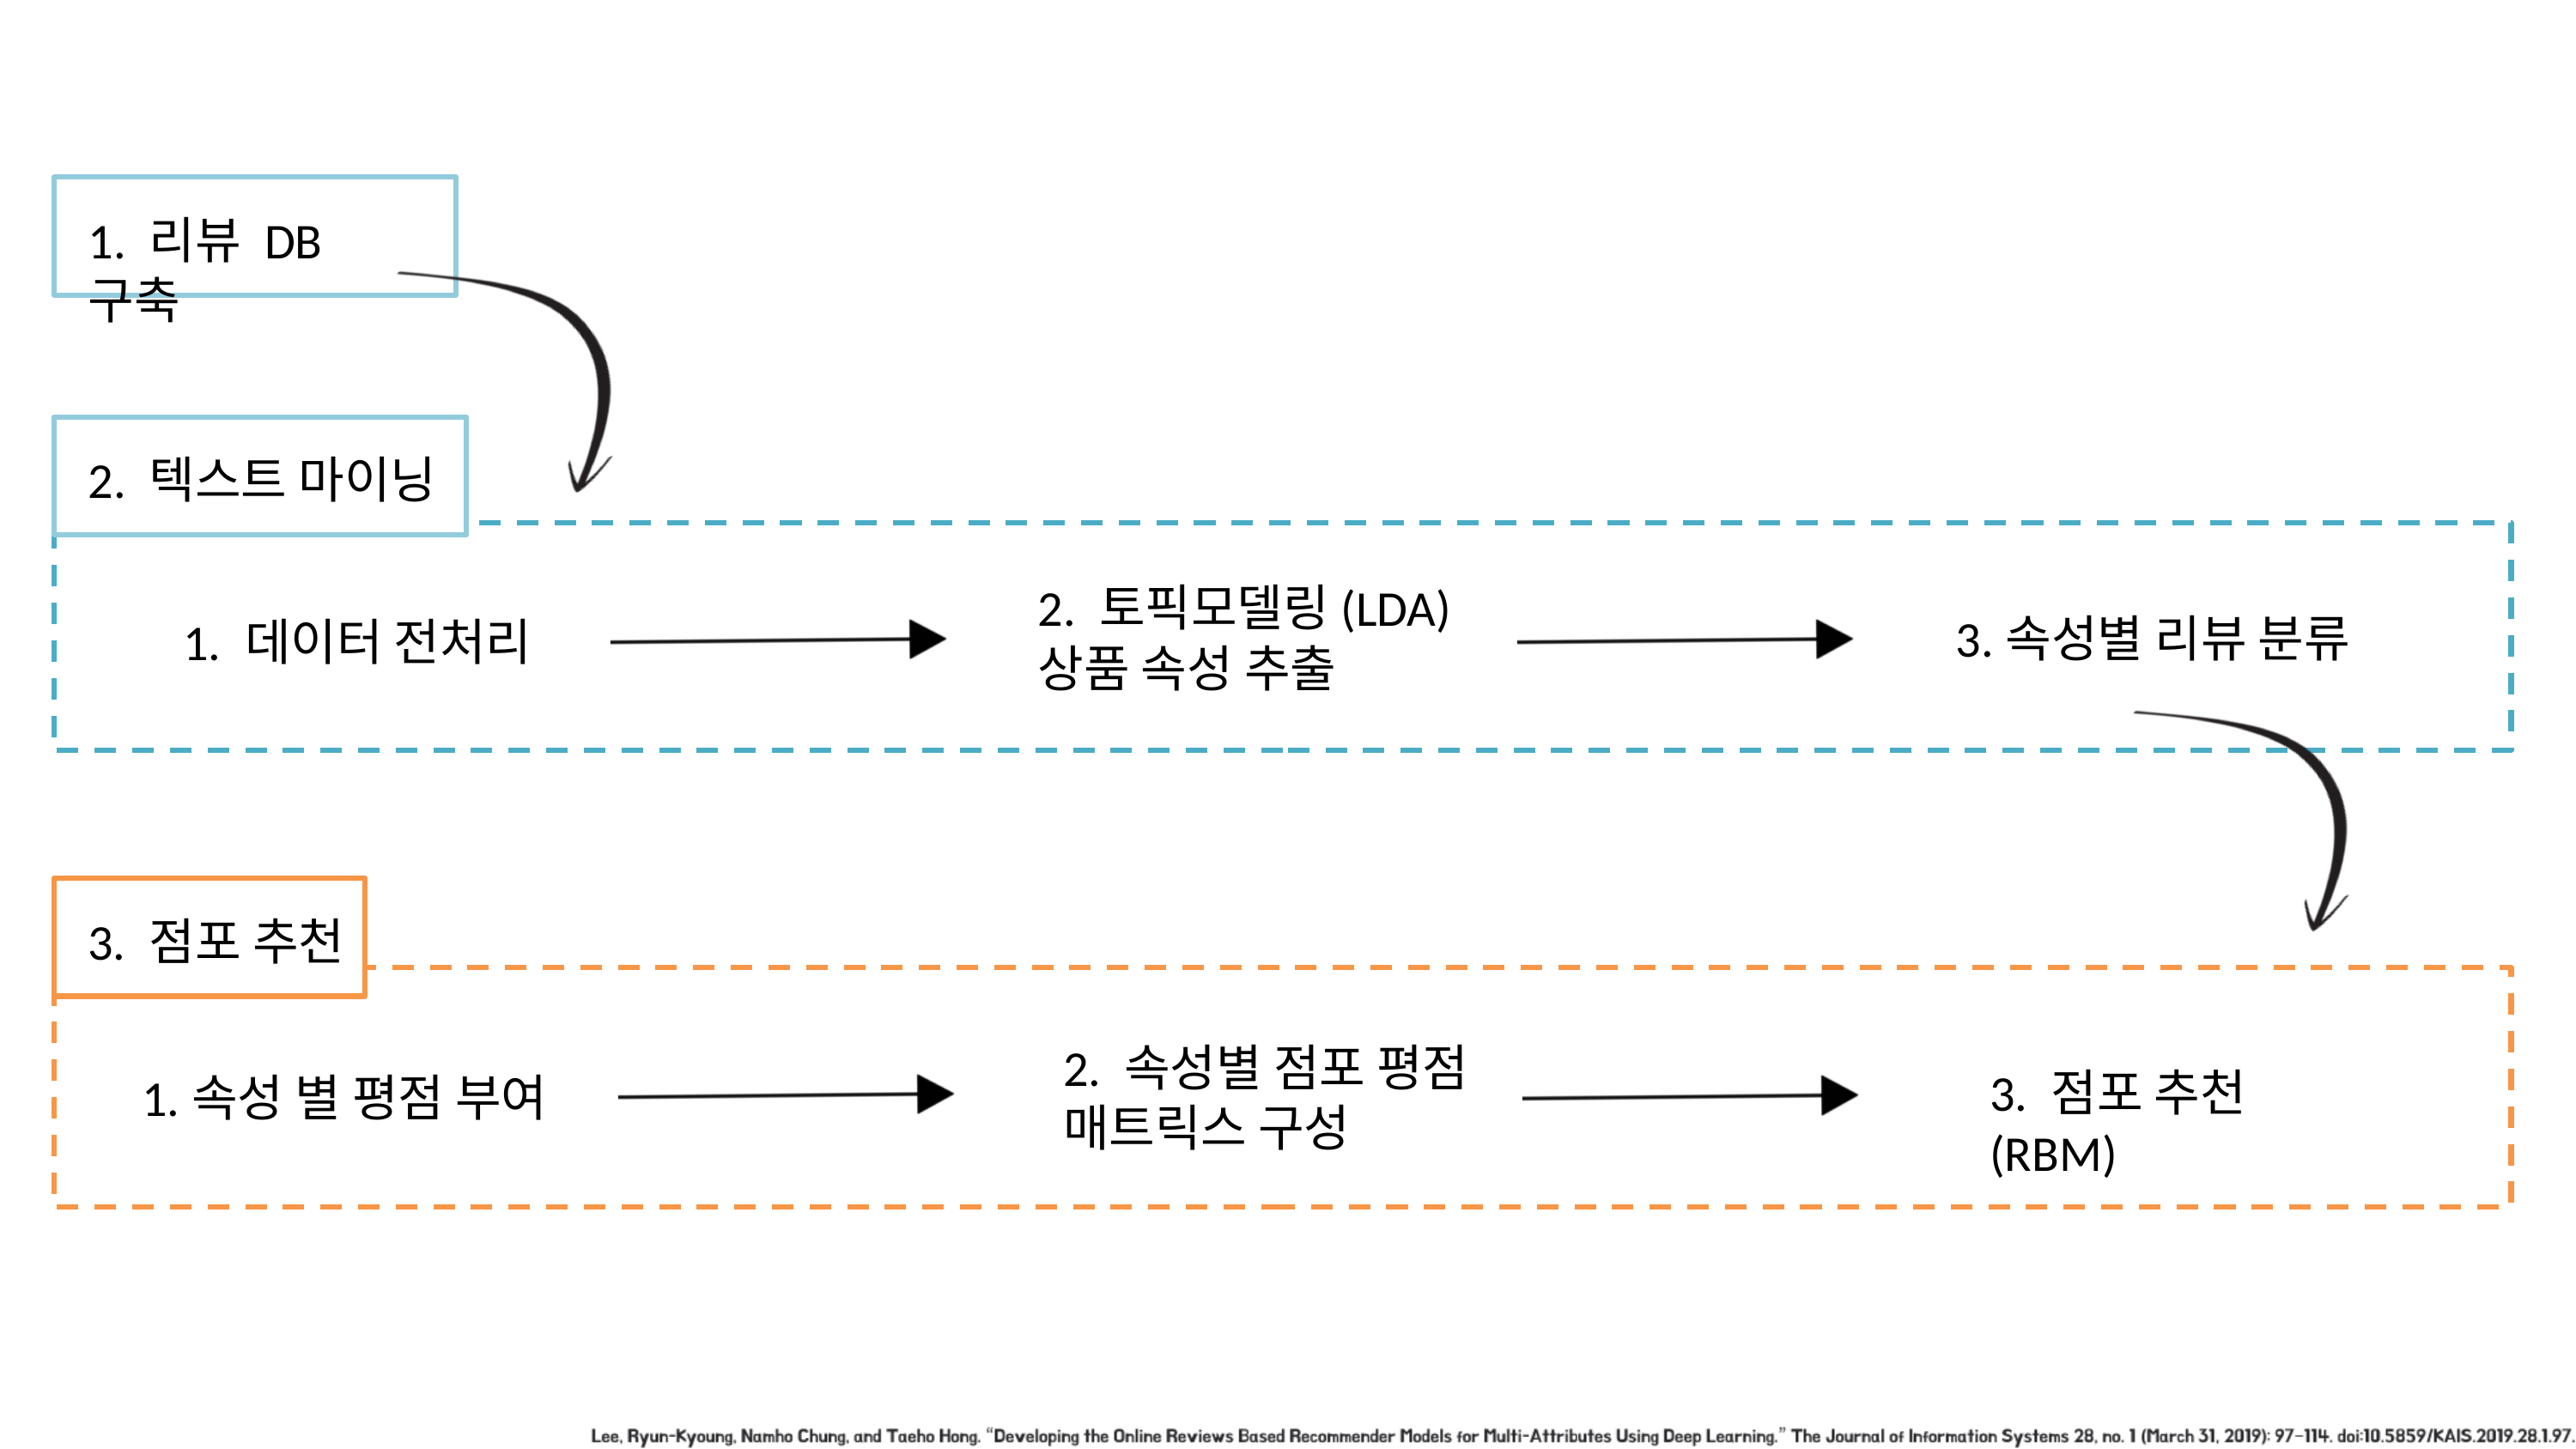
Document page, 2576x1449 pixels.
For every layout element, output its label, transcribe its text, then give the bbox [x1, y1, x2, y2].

text_box 3.속성별 리뷰 분류 [1942, 600, 2385, 674]
picture [1522, 1075, 1859, 1119]
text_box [53, 416, 467, 536]
text_box [53, 967, 2512, 1207]
text_box 1.속성 별 평점 부여 [128, 1059, 582, 1133]
text_box [53, 522, 2512, 750]
picture [1516, 619, 1854, 662]
picture [2122, 640, 2405, 958]
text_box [53, 877, 366, 997]
text_box 1. 데이터 전처리 [170, 603, 562, 677]
text_box 2. 토픽모델링(LDA) 상품 속성 추출 [1024, 570, 1466, 704]
picture [554, 1421, 2576, 1449]
picture [610, 619, 947, 662]
text_box 2. 속성별 점포 평점 매트릭스 구성 [1050, 1029, 1516, 1163]
picture [385, 200, 668, 519]
text_box 3. 점포 추천(RBM) [1977, 1054, 2397, 1188]
picture [617, 1074, 955, 1117]
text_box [53, 176, 457, 295]
